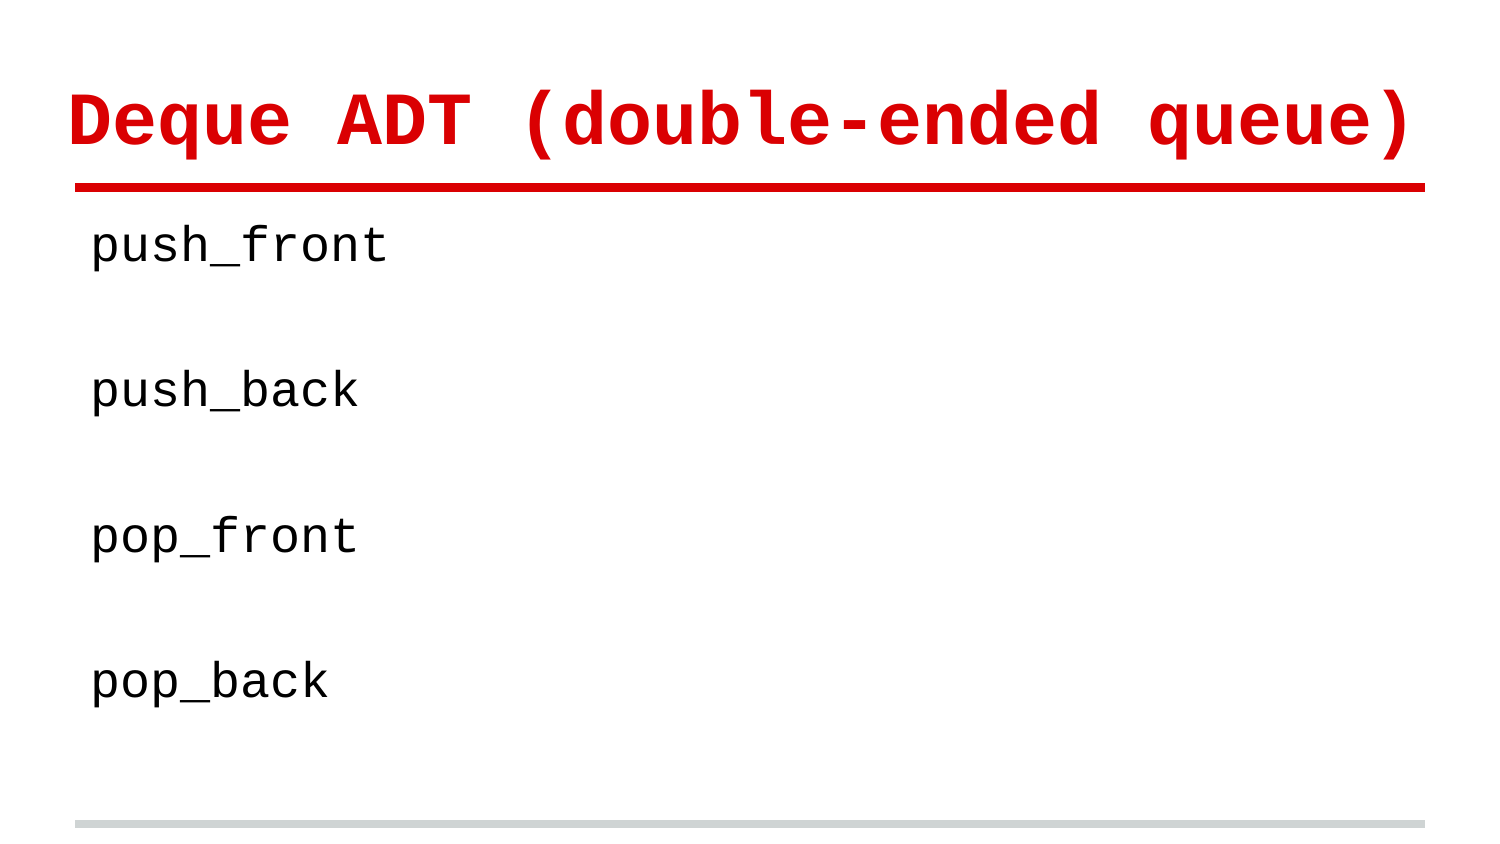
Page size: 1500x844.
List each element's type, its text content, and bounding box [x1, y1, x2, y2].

list push_front push_back pop_front pop_back [75, 196, 1425, 808]
title Deque ADT (double-ended queue) [52, 33, 1450, 175]
